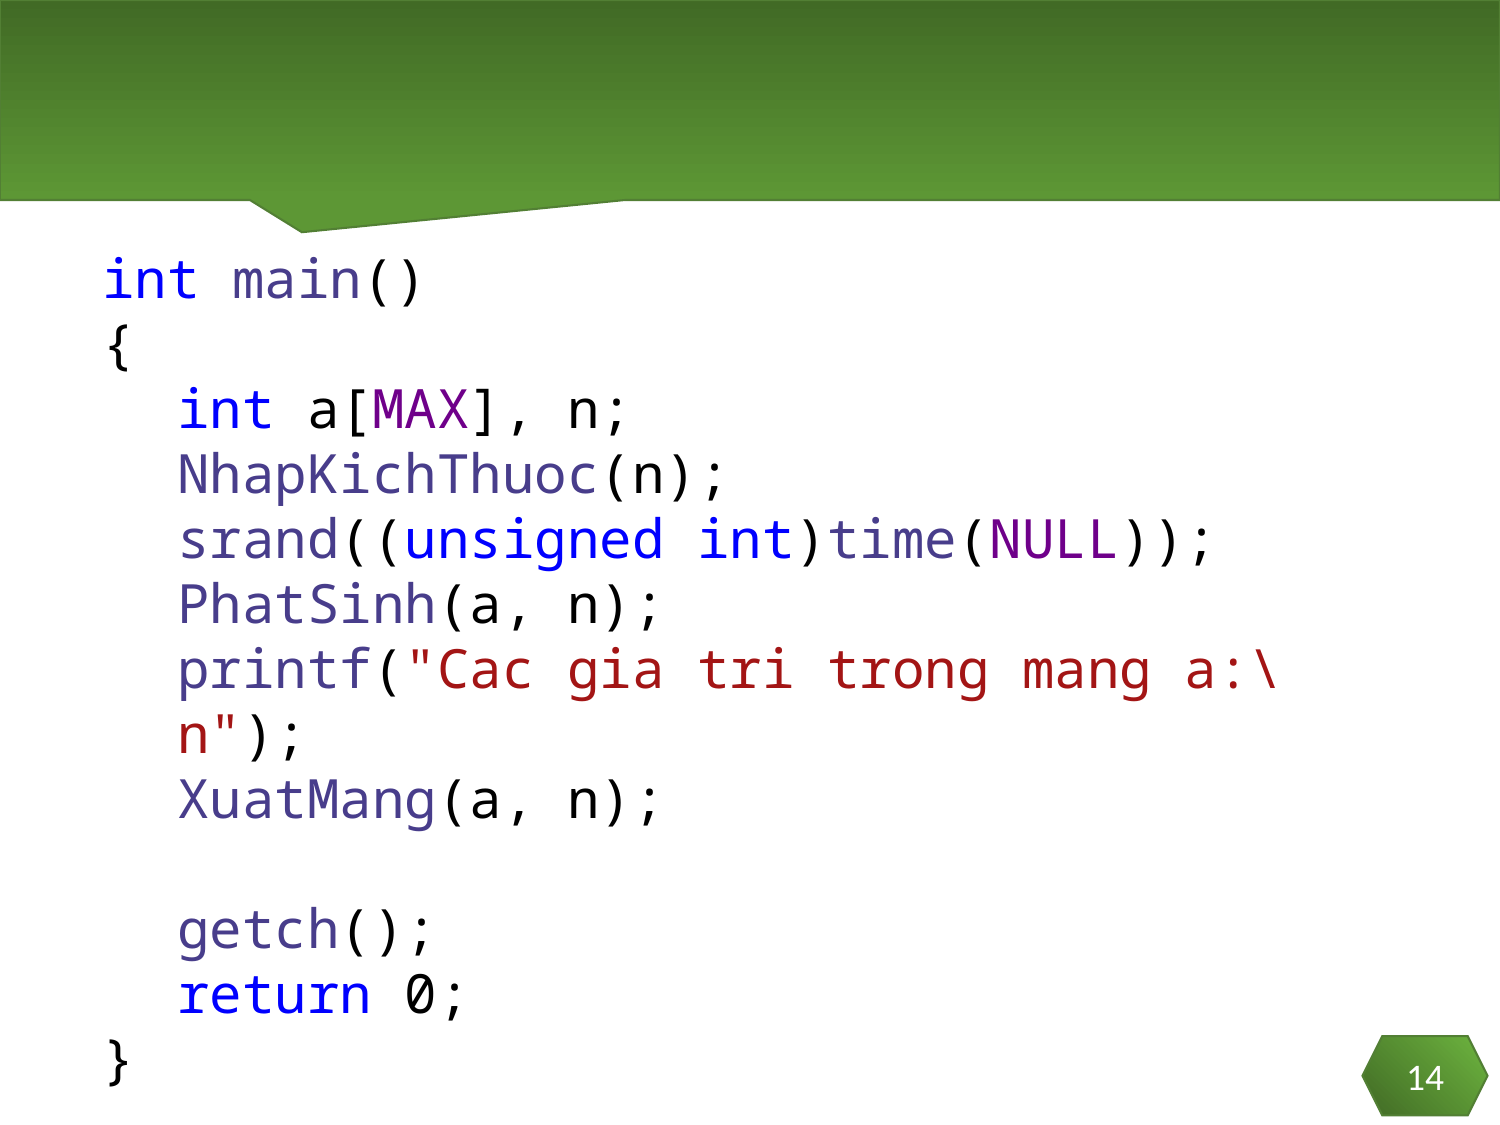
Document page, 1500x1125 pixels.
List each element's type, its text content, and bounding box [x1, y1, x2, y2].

text_box int main() { int a[MAX], n; NhapKichThuoc(n); srand((unsigned int)time(NULL)); PhatSinh(a, n); printf("Cac gia tri trong mang a:\n"); XuatMang(a, n); getch(); return 0; } [87, 237, 1413, 1097]
